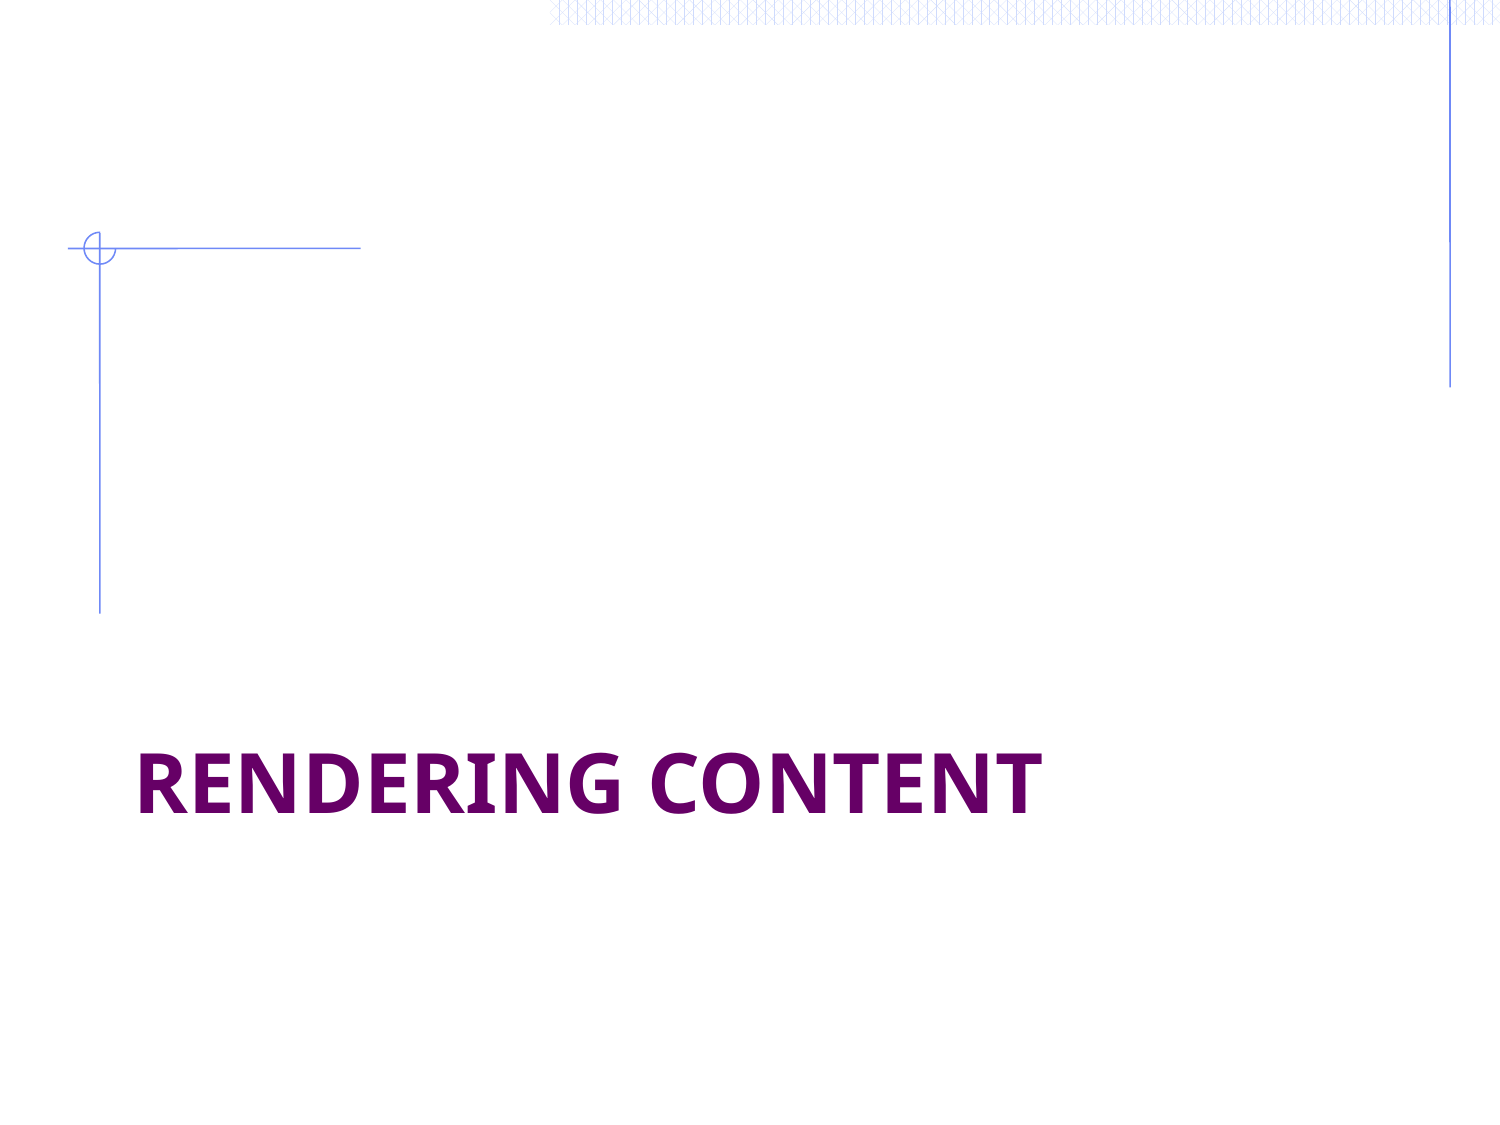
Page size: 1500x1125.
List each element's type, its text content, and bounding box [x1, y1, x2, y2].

title Rendering Content [118, 722, 1394, 947]
